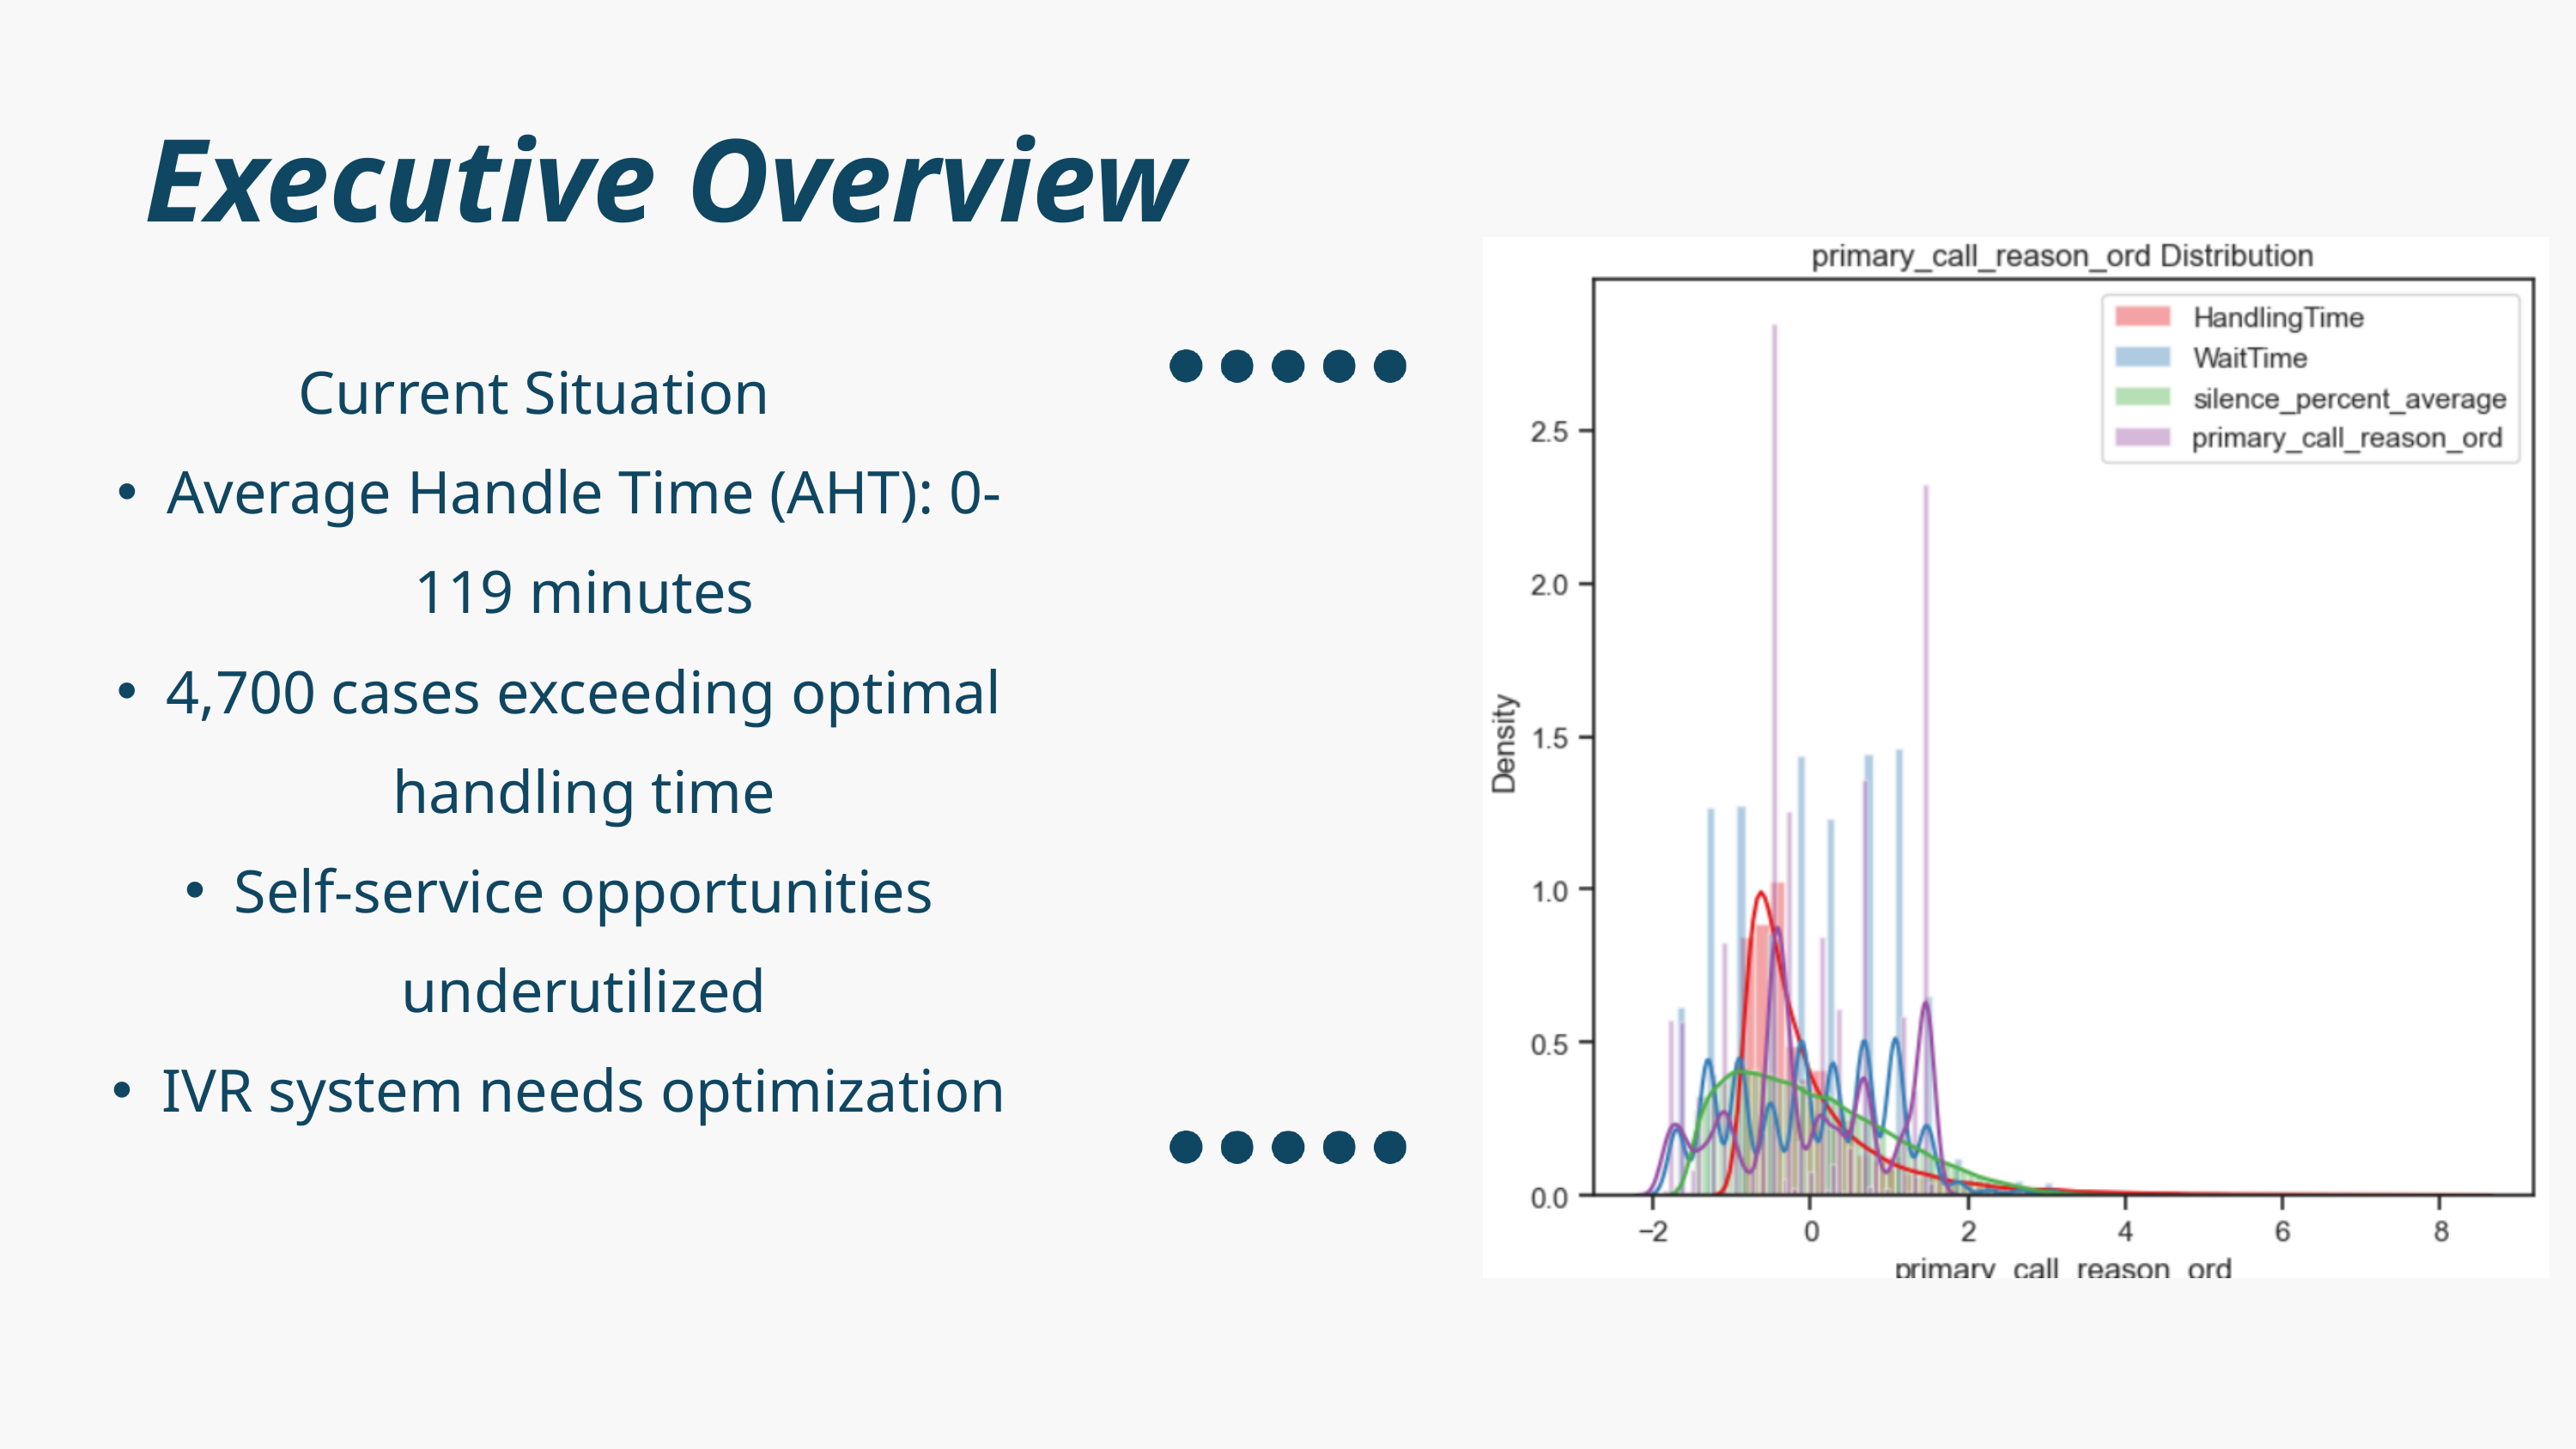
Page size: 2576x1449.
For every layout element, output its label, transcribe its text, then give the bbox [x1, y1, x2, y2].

text_box [1170, 1129, 1406, 1165]
text_box Current Situation Average Handle Time (AHT): 0-119 minutes 4,700 cases exceeding optimal handling time Self-service opportunities underutilized IVR system needs optimization [34, 326, 1034, 1224]
text_box [1483, 237, 2549, 1278]
text_box [1170, 348, 1406, 384]
text_box Executive Overview [144, 84, 1279, 246]
